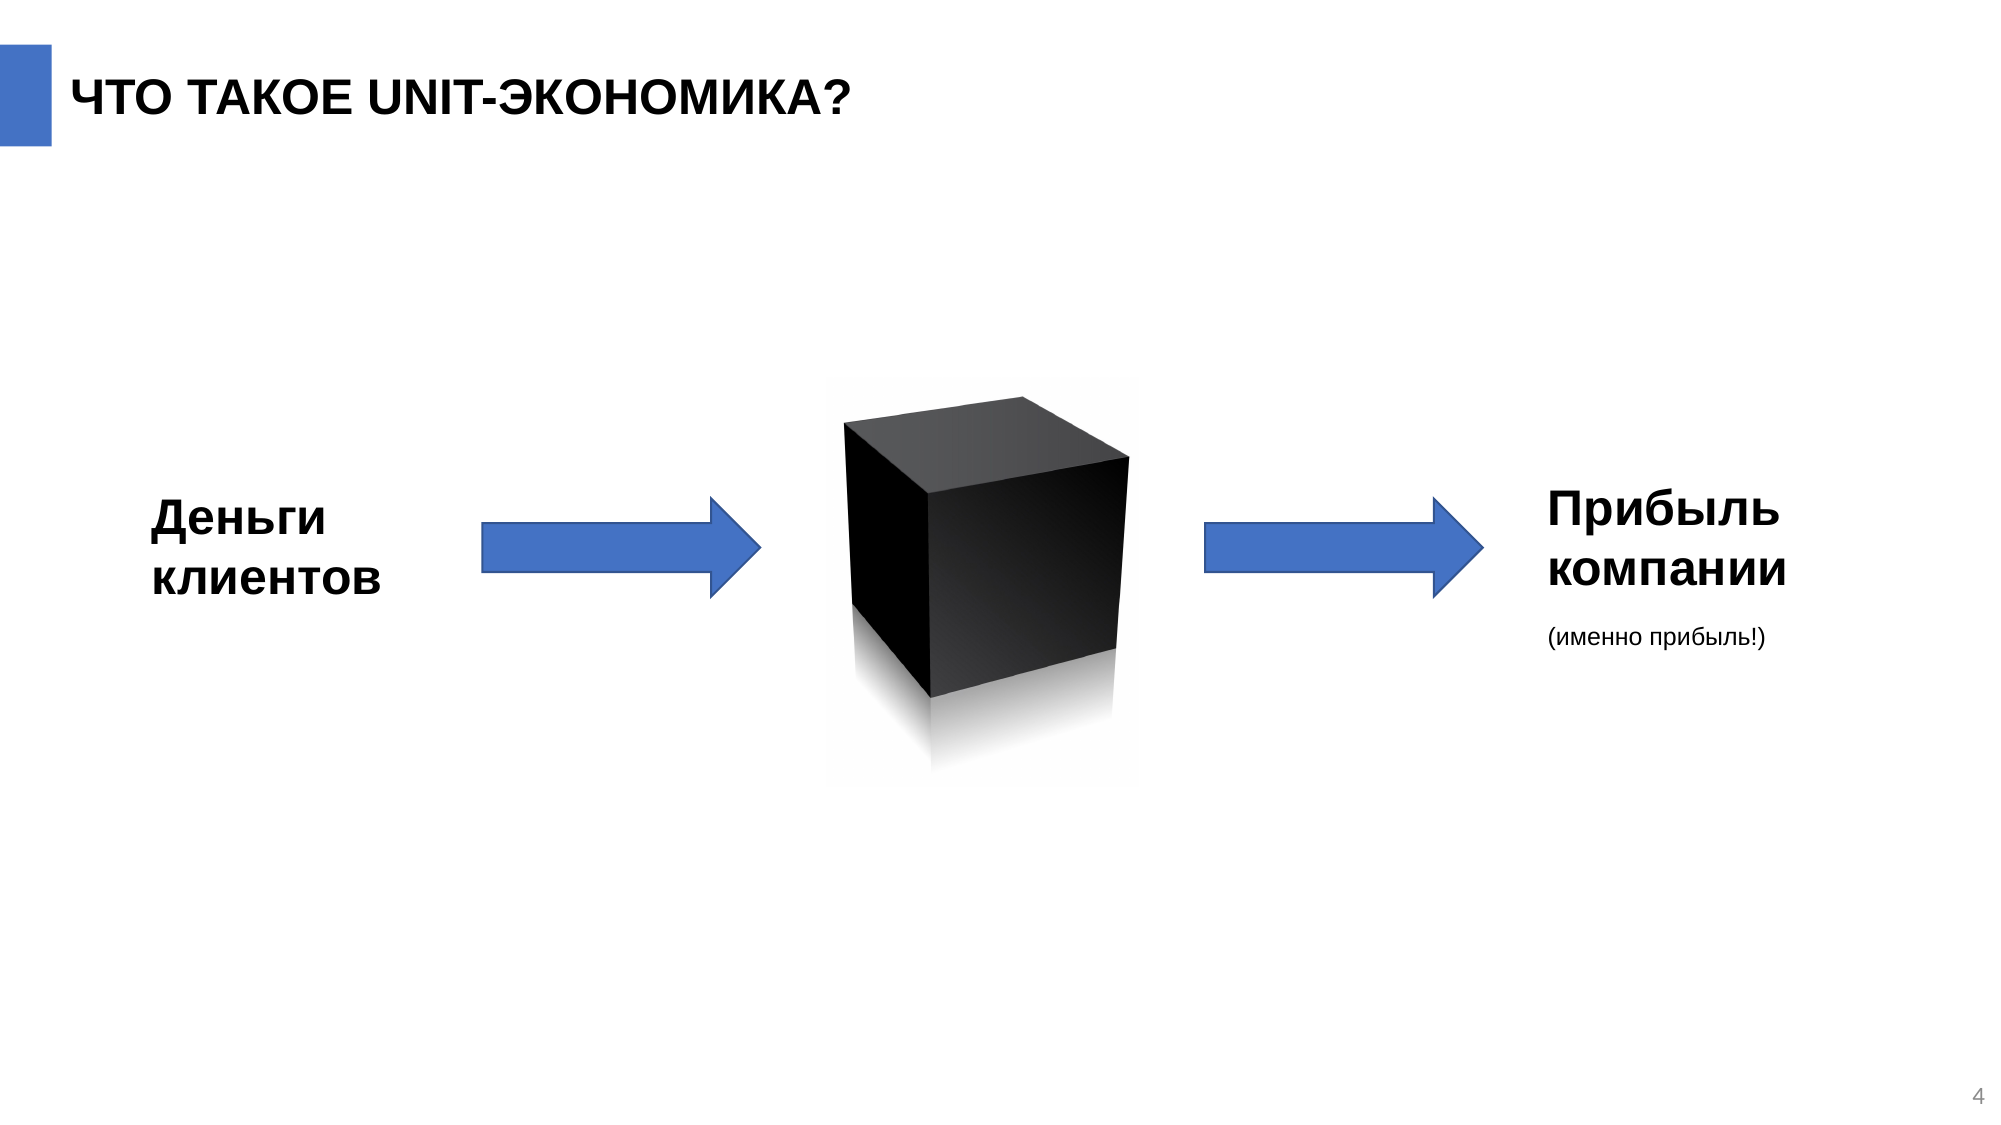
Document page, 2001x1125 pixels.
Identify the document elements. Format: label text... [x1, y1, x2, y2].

text_box [1204, 496, 1485, 600]
text_box [481, 496, 762, 600]
picture [826, 377, 1139, 787]
text_box Деньги клиентов [136, 477, 398, 612]
text_box [0, 44, 53, 147]
text_box ЧТО ТАКОЕ UNIT-ЭКОНОМИКА? [55, 57, 869, 133]
slide_number 4 [1550, 1065, 2000, 1125]
text_box Прибыль компании (именно прибыль!) [1532, 467, 1804, 663]
